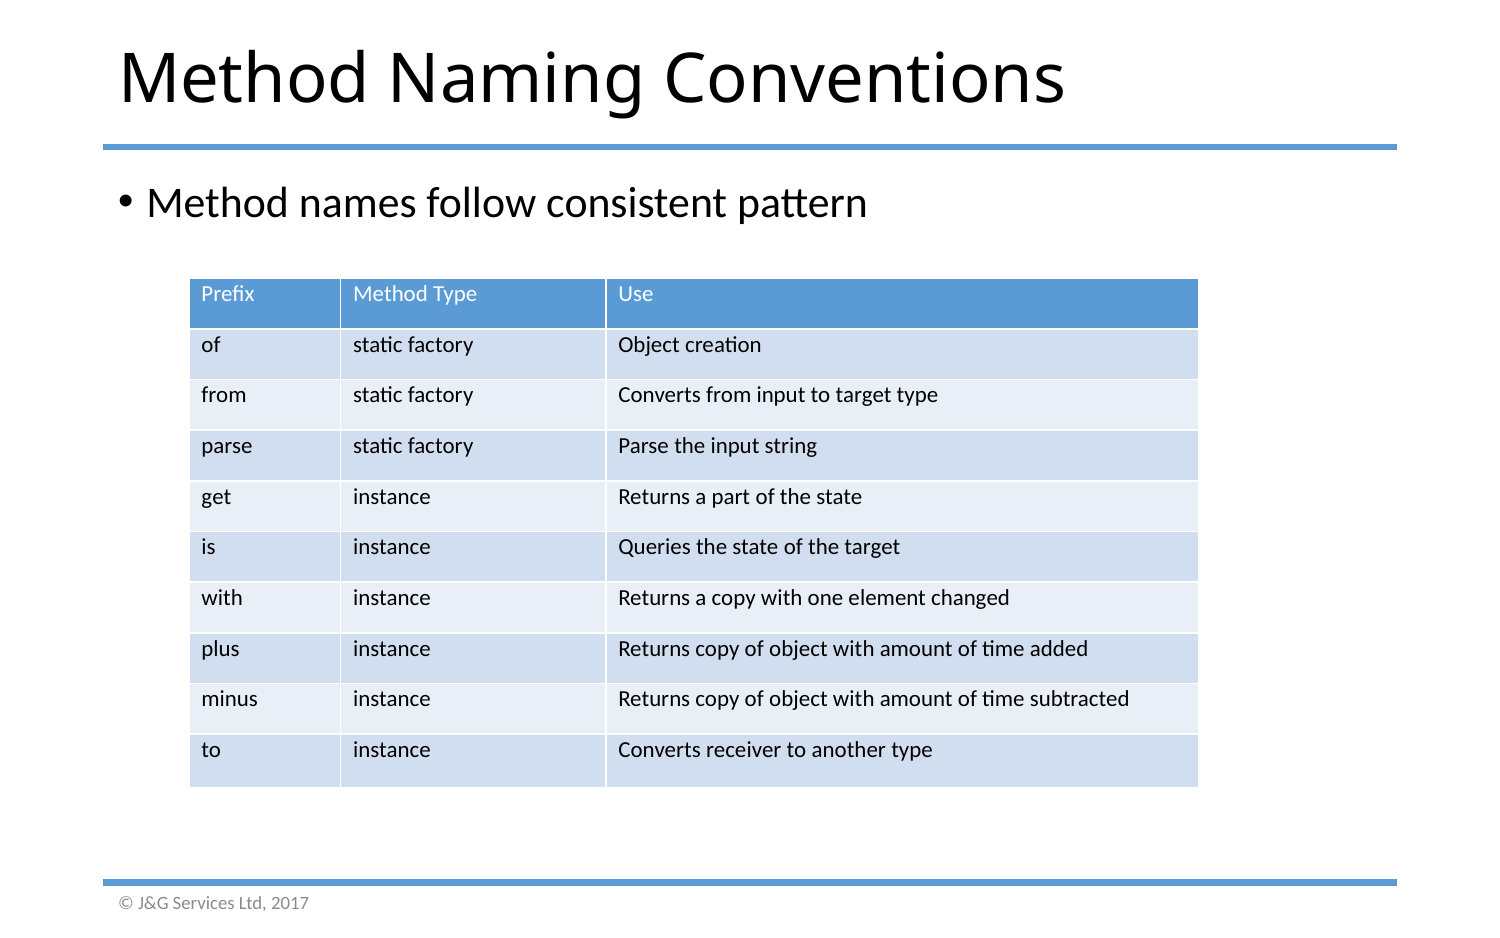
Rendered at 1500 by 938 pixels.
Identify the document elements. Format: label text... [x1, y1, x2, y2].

table_cell Returns a copy with one element changed [607, 583, 1198, 632]
table_cell of [190, 330, 340, 379]
table_cell Converts from input to target type [607, 380, 1198, 429]
table_cell parse [190, 431, 340, 480]
table_cell static factory [341, 330, 605, 379]
table_cell with [190, 583, 340, 632]
table_header Prefix [190, 279, 340, 328]
table_cell static factory [341, 380, 605, 429]
table_cell instance [341, 735, 605, 787]
table_cell instance [341, 634, 605, 683]
table_cell instance [341, 532, 605, 581]
table_cell instance [341, 684, 605, 733]
table_header Method Type [341, 279, 605, 328]
table_cell Converts receiver to another type [607, 735, 1198, 787]
table_cell plus [190, 634, 340, 683]
table_cell Object creation [607, 330, 1198, 379]
title Method Naming Conventions [103, 27, 1397, 133]
table_cell static factory [341, 431, 605, 480]
table_cell Returns copy of object with amount of time added [607, 634, 1198, 683]
list Method names follow consistent pattern [103, 172, 1397, 858]
table_cell from [190, 380, 340, 429]
table_cell Returns copy of object with amount of time subtracted [607, 684, 1198, 733]
table_cell Queries the state of the target [607, 532, 1198, 581]
table_cell instance [341, 482, 605, 531]
table_cell instance [341, 583, 605, 632]
table_cell minus [190, 684, 340, 733]
table_header Use [607, 279, 1198, 328]
table_cell get [190, 482, 340, 531]
table_cell Parse the input string [607, 431, 1198, 480]
table_cell is [190, 532, 340, 581]
table_cell to [190, 735, 340, 787]
table_cell Returns a part of the state [607, 482, 1198, 531]
